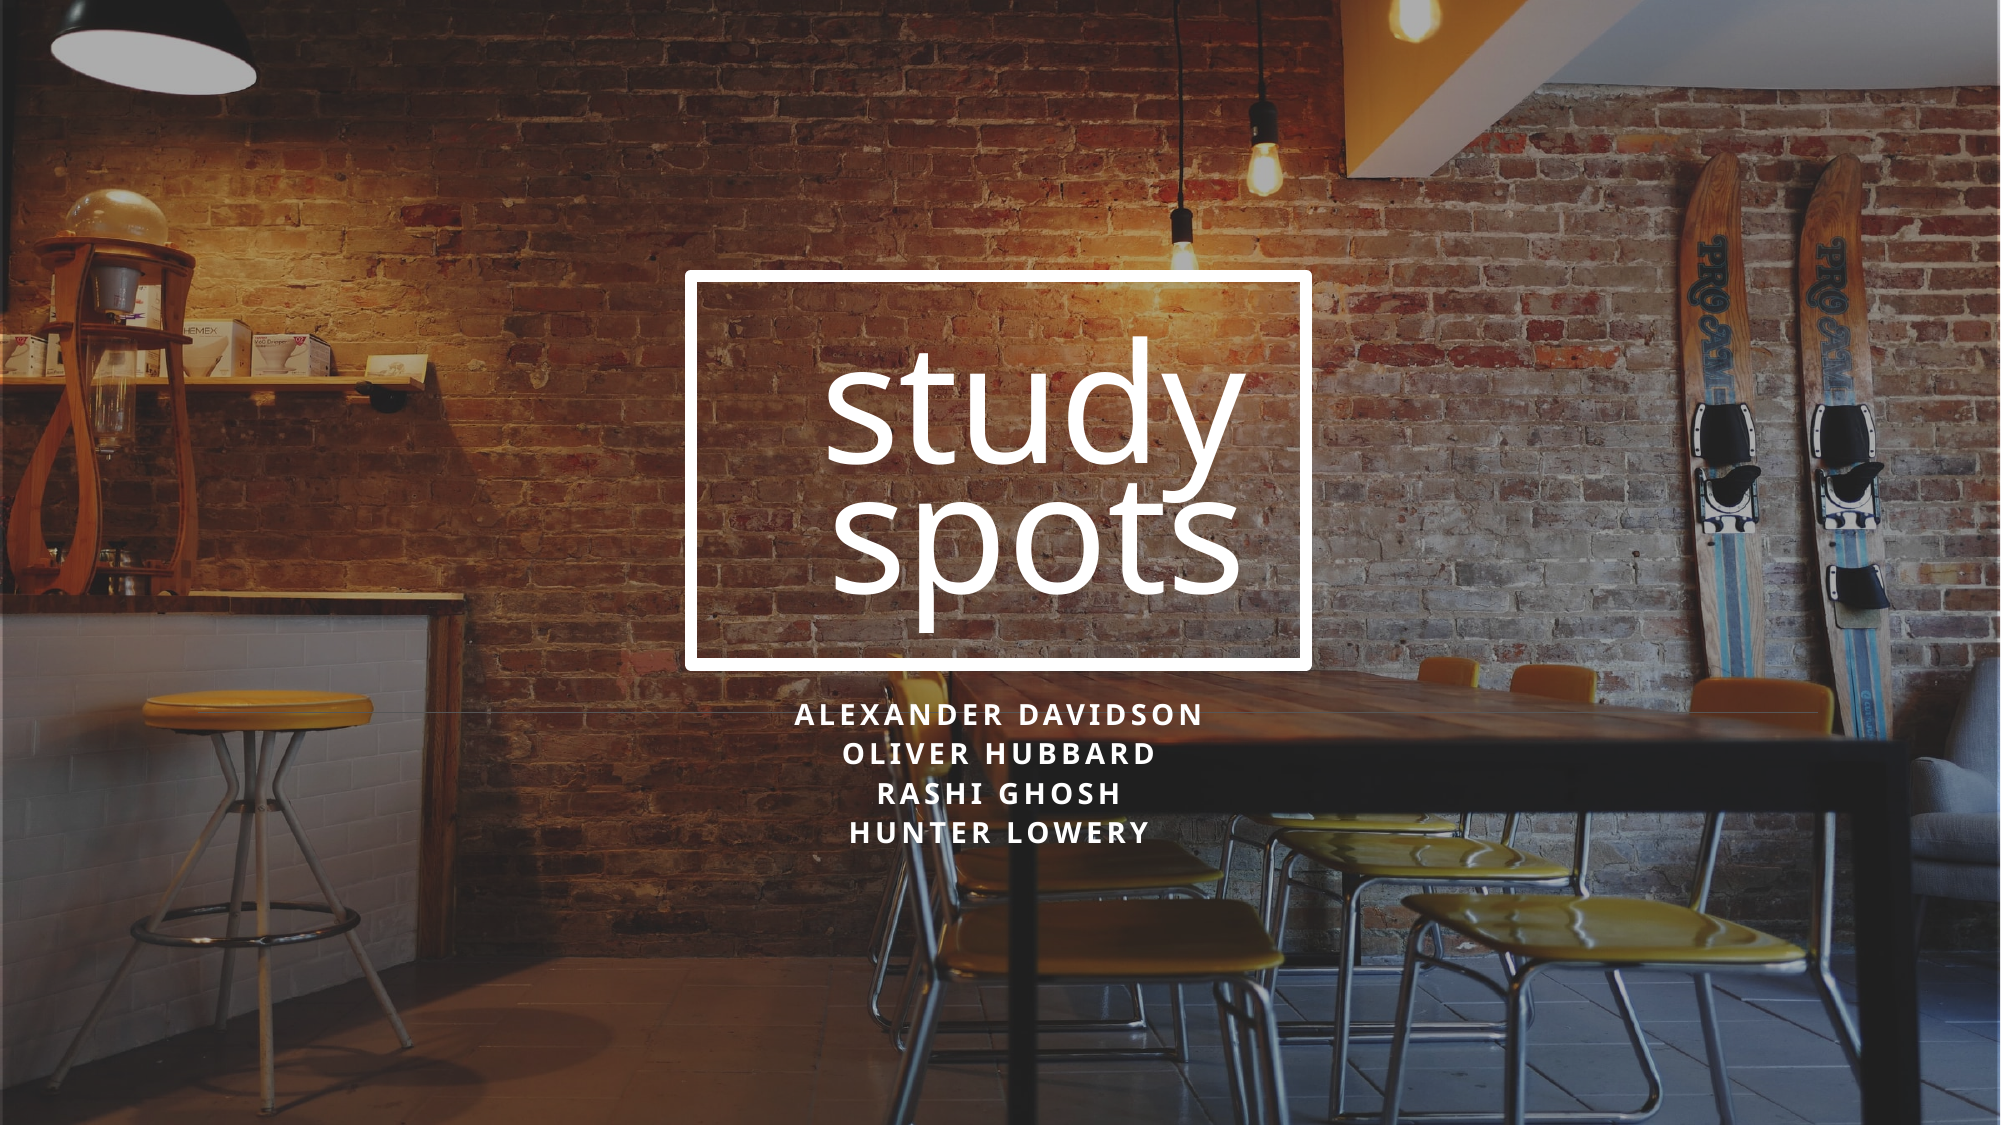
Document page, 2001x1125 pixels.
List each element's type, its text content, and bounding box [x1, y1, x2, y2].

text_box [689, 275, 1308, 666]
text_box [1, 0, 1999, 1125]
subtitle Alexander Davidson Oliver Hubbard Rashi ghosh Hunter lowery [753, 688, 1244, 870]
